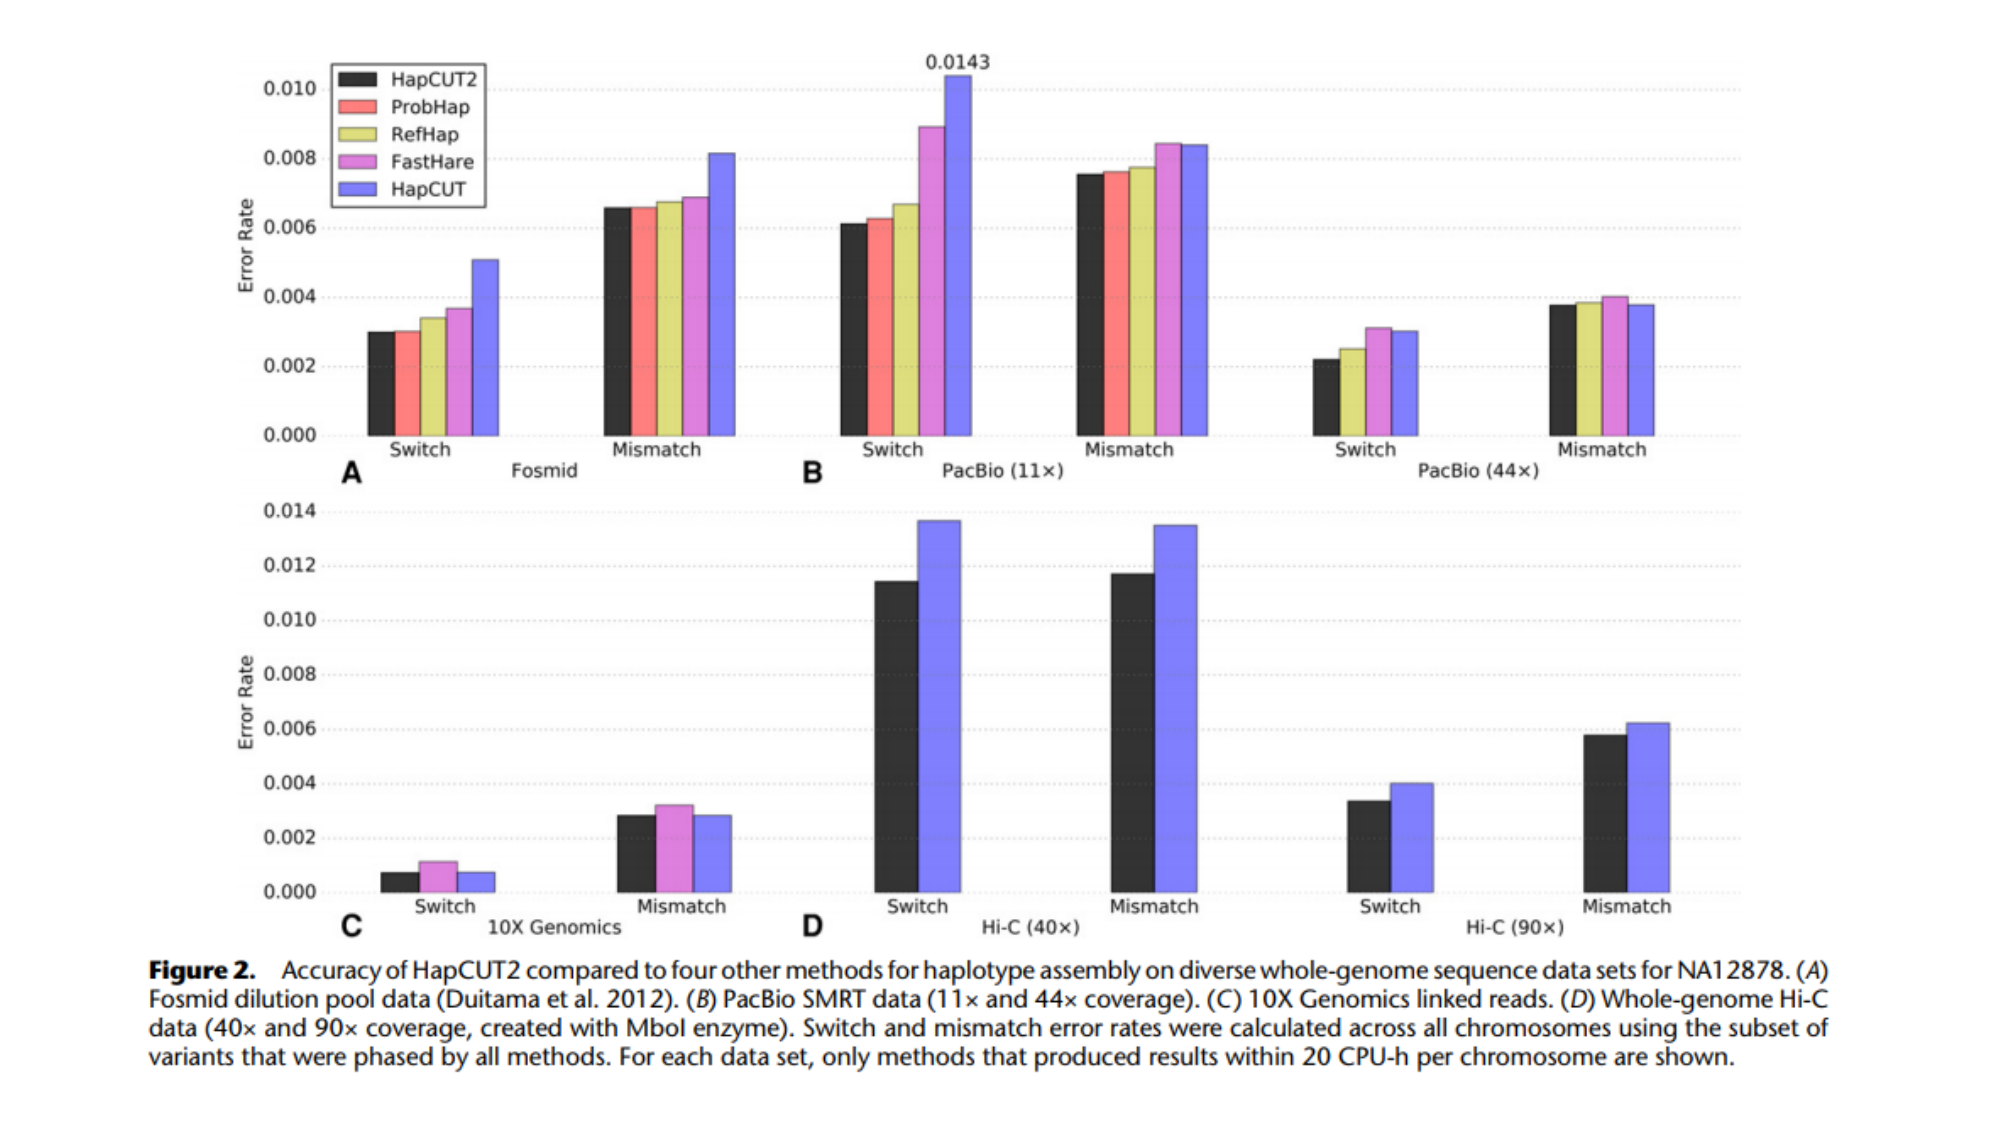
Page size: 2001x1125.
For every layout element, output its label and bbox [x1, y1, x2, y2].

picture [82, 24, 1917, 1101]
